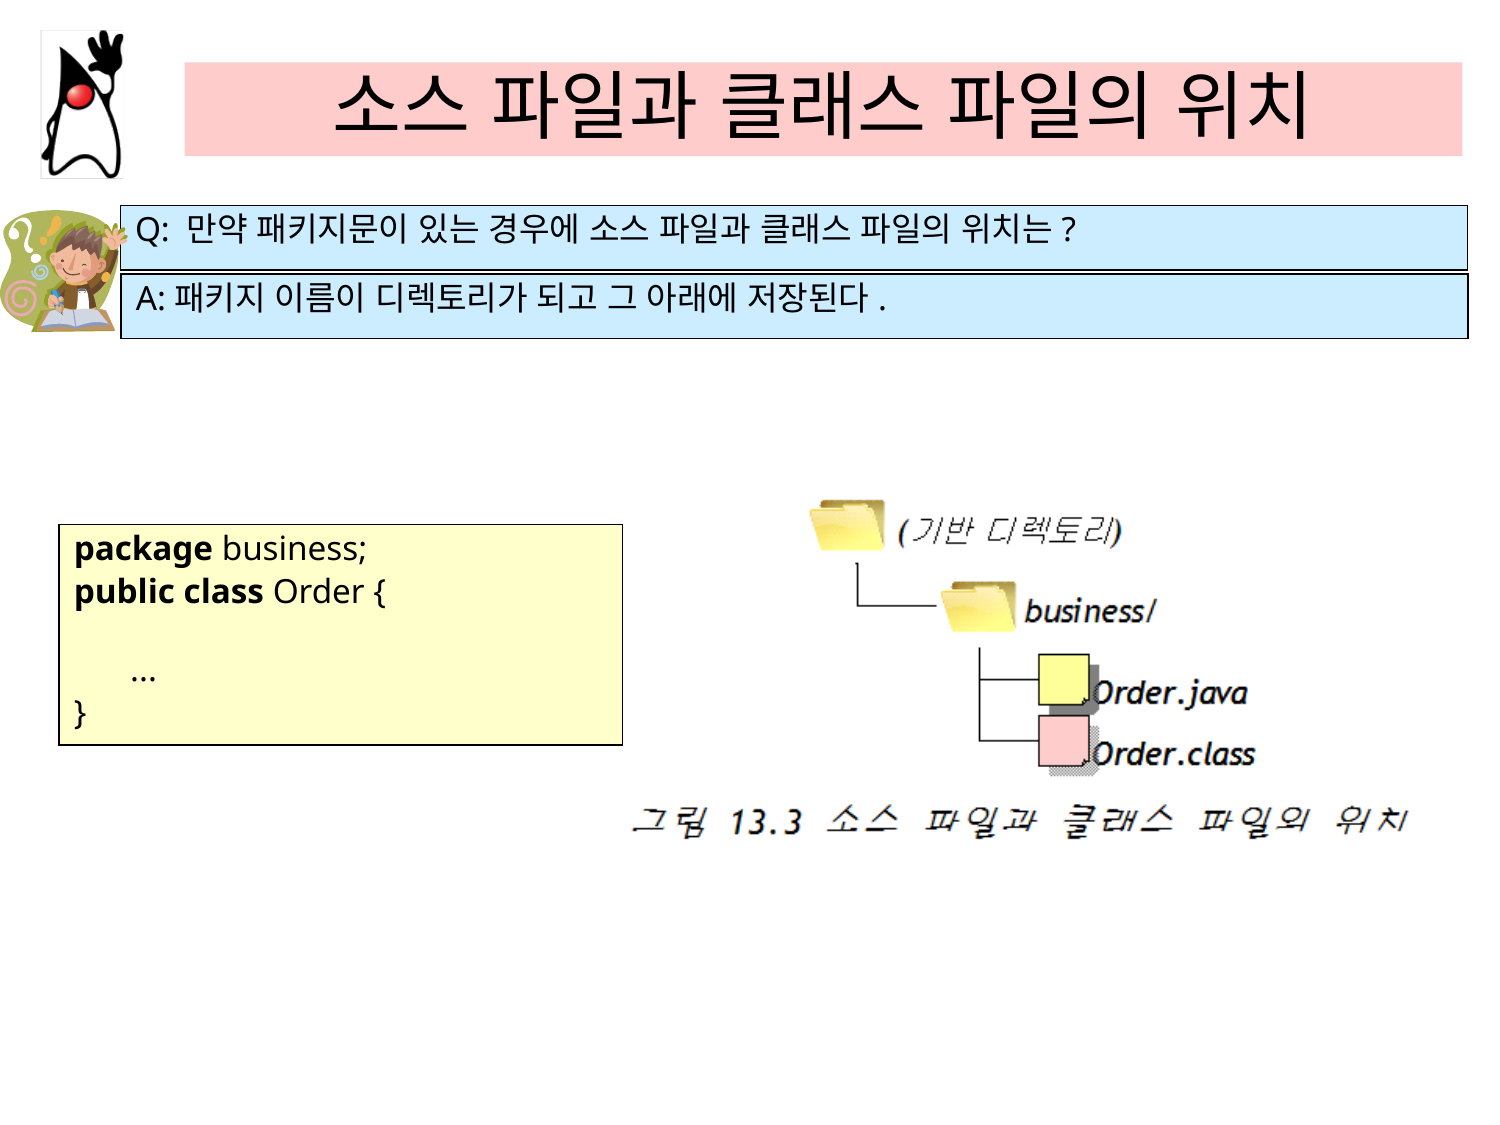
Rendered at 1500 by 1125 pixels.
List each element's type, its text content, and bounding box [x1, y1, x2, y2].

title 소스 파일과 클래스 파일의 위치 [184, 62, 1463, 157]
text_box Q: 만약 패키지문이 있는 경우에 소스 파일과 클래스 파일의 위치는? [120, 205, 1468, 270]
text_box A:패키지 이름이 디렉토리가 되고 그 아래에 저장된다. [128, 274, 1469, 339]
picture [39, 30, 124, 179]
picture [556, 472, 1448, 869]
list package business; public class Order { ... } [58, 524, 551, 746]
picture [0, 209, 128, 333]
